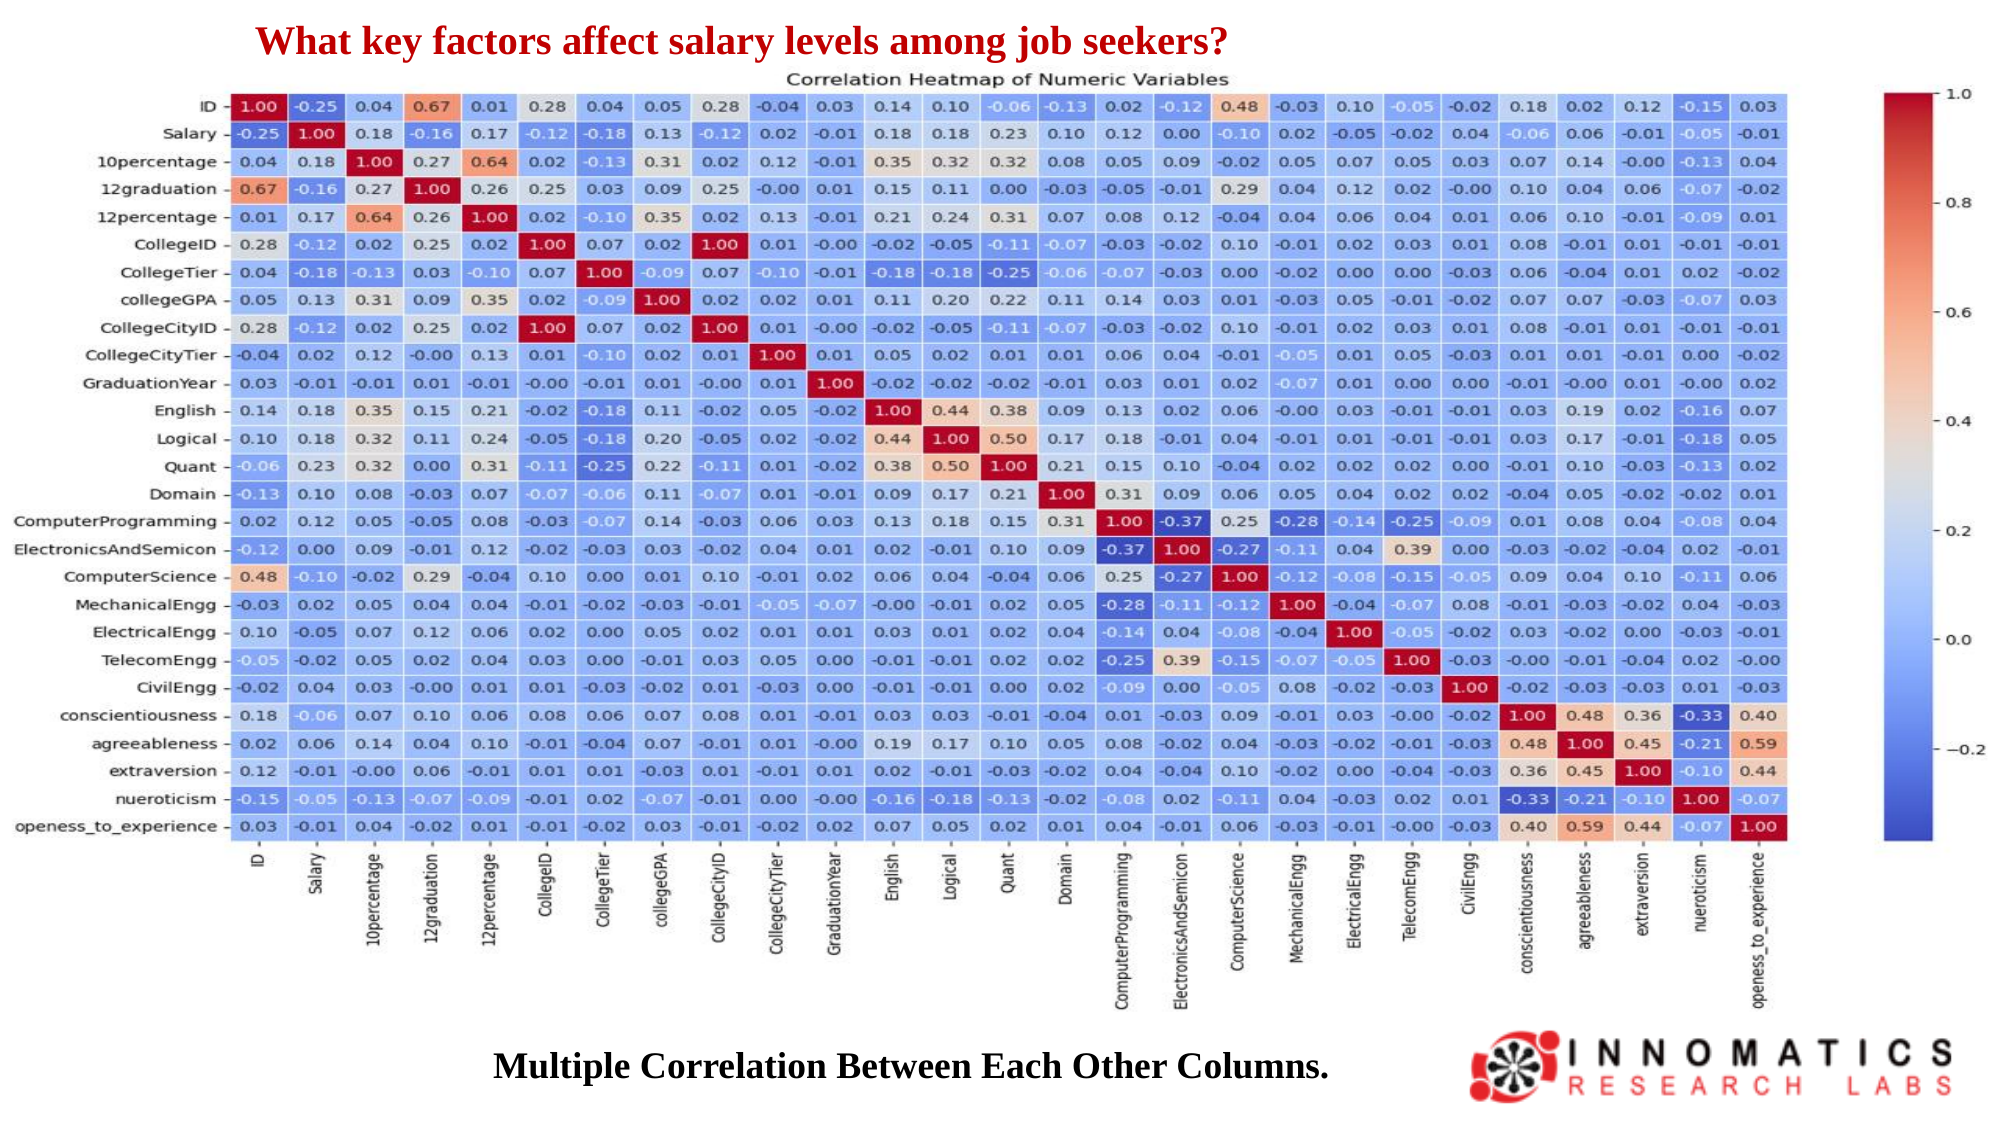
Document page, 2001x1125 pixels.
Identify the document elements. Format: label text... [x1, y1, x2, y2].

picture [0, 65, 2000, 1125]
text_box Multiple Correlation Between Each Other Columns. [478, 1033, 1479, 1094]
title What key factors affect salary levels among job seekers? [239, 11, 1965, 62]
